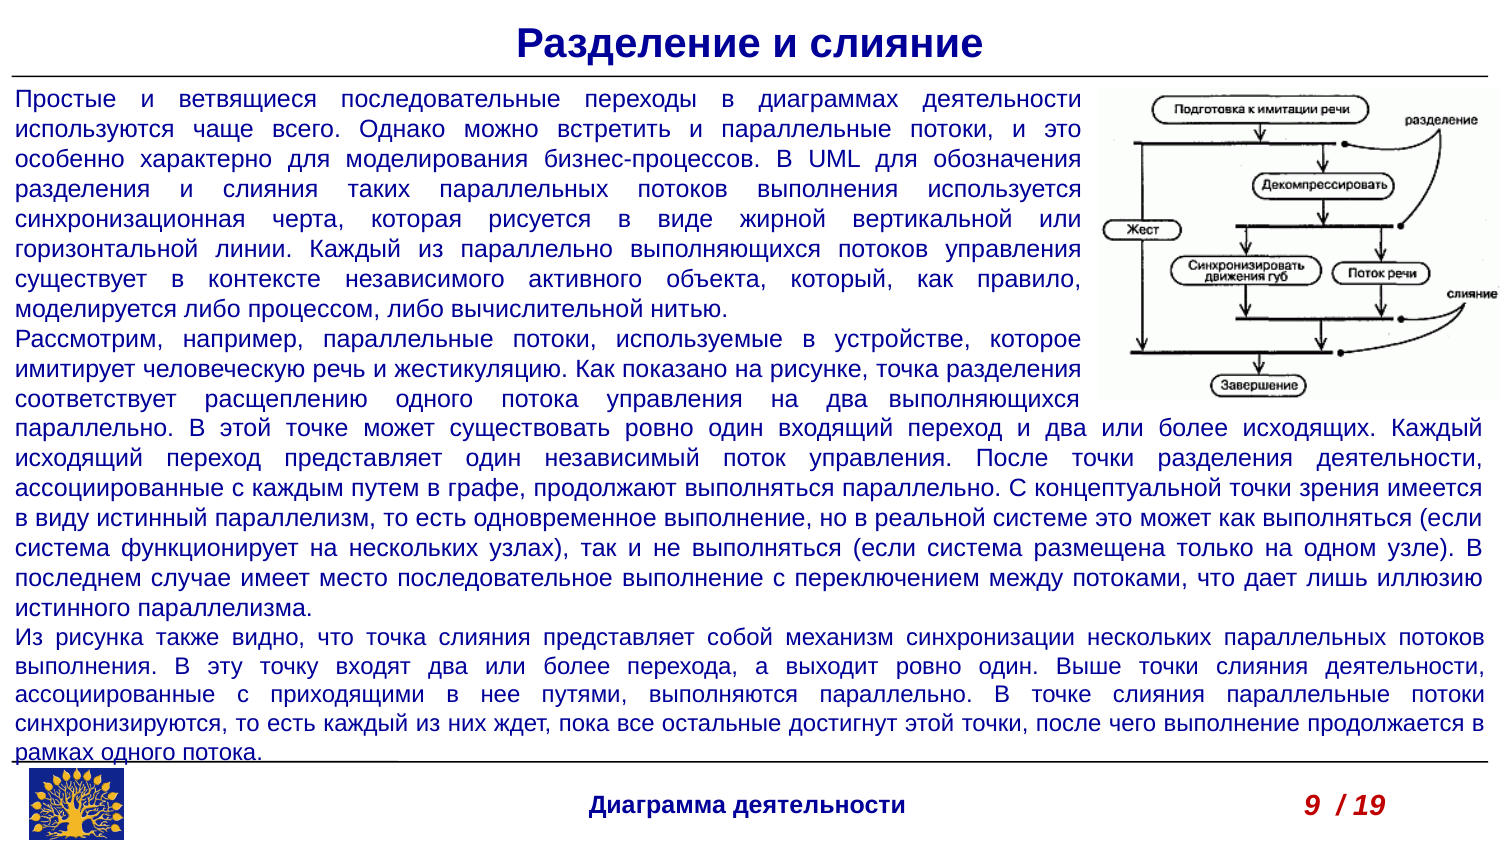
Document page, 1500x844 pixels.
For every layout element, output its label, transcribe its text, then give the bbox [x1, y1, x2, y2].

text_box Простые и ветвящиеся последовательные переходы в диаграммах деятельности используются чаще всего. Однако можно встретить и параллельные потоки, и это особенно характерно для моделирования бизнес-процессов. В UML для обозначения разделения и слияния таких параллельных потоков выполнения используется синхронизационная черта, которая рисуется в виде жирной вертикальной или горизонтальной линии. Каждый из параллельно выполняющихся потоков управления существует в контексте независимого активного объекта, который, как правило, моделируется либо процессом, либо вычислительной нитью. [0, 75, 1099, 315]
text_box Разделение и слияние [0, 8, 1500, 76]
text_box параллельно. В этой точке может существовать ровно один входящий переход и два или более исходящих. Каждый исходящий переход представляет один независимый поток управления. После точки разделения деятельности, ассоциированные с каждым путем в графе, продолжают выполняться параллельно. С концептуальной точки зрения имеется в виду истинный параллелизм, то есть одновременное выполнение, но в реальной системе это может как выполняться (если система функционирует на нескольких узлах), так и не выполняться (если система размещена только на одном узле). В последнем случае имеет место последовательное выполнение с переключением между потоками, что дает лишь иллюзию истинного параллелизма. Из рисунка также видно, что точка слияния представляет собой механизм синхронизации нескольких параллельных потоков выполнения. В эту точку входят два или более перехода, а выходит ровно один. Выше точки слияния деятельности, ассоциированные с приходящими в нее путями, выполняются параллельно. В точке слияния параллельные потоки синхронизируются, то есть каждый из них ждет, пока все остальные достигнут этой точки, после чего выполнение продолжается в рамках одного потока. [0, 404, 1500, 773]
text_box Рассмотрим, например, параллельные потоки, используемые в устройстве, которое имитирует человеческую речь и жестикуляцию. Как показано на рисунке, точка разделения соответствует расщеплению одного потока управления на два выполняющихся [0, 315, 1094, 404]
picture [1097, 87, 1500, 399]
picture [29, 773, 124, 840]
